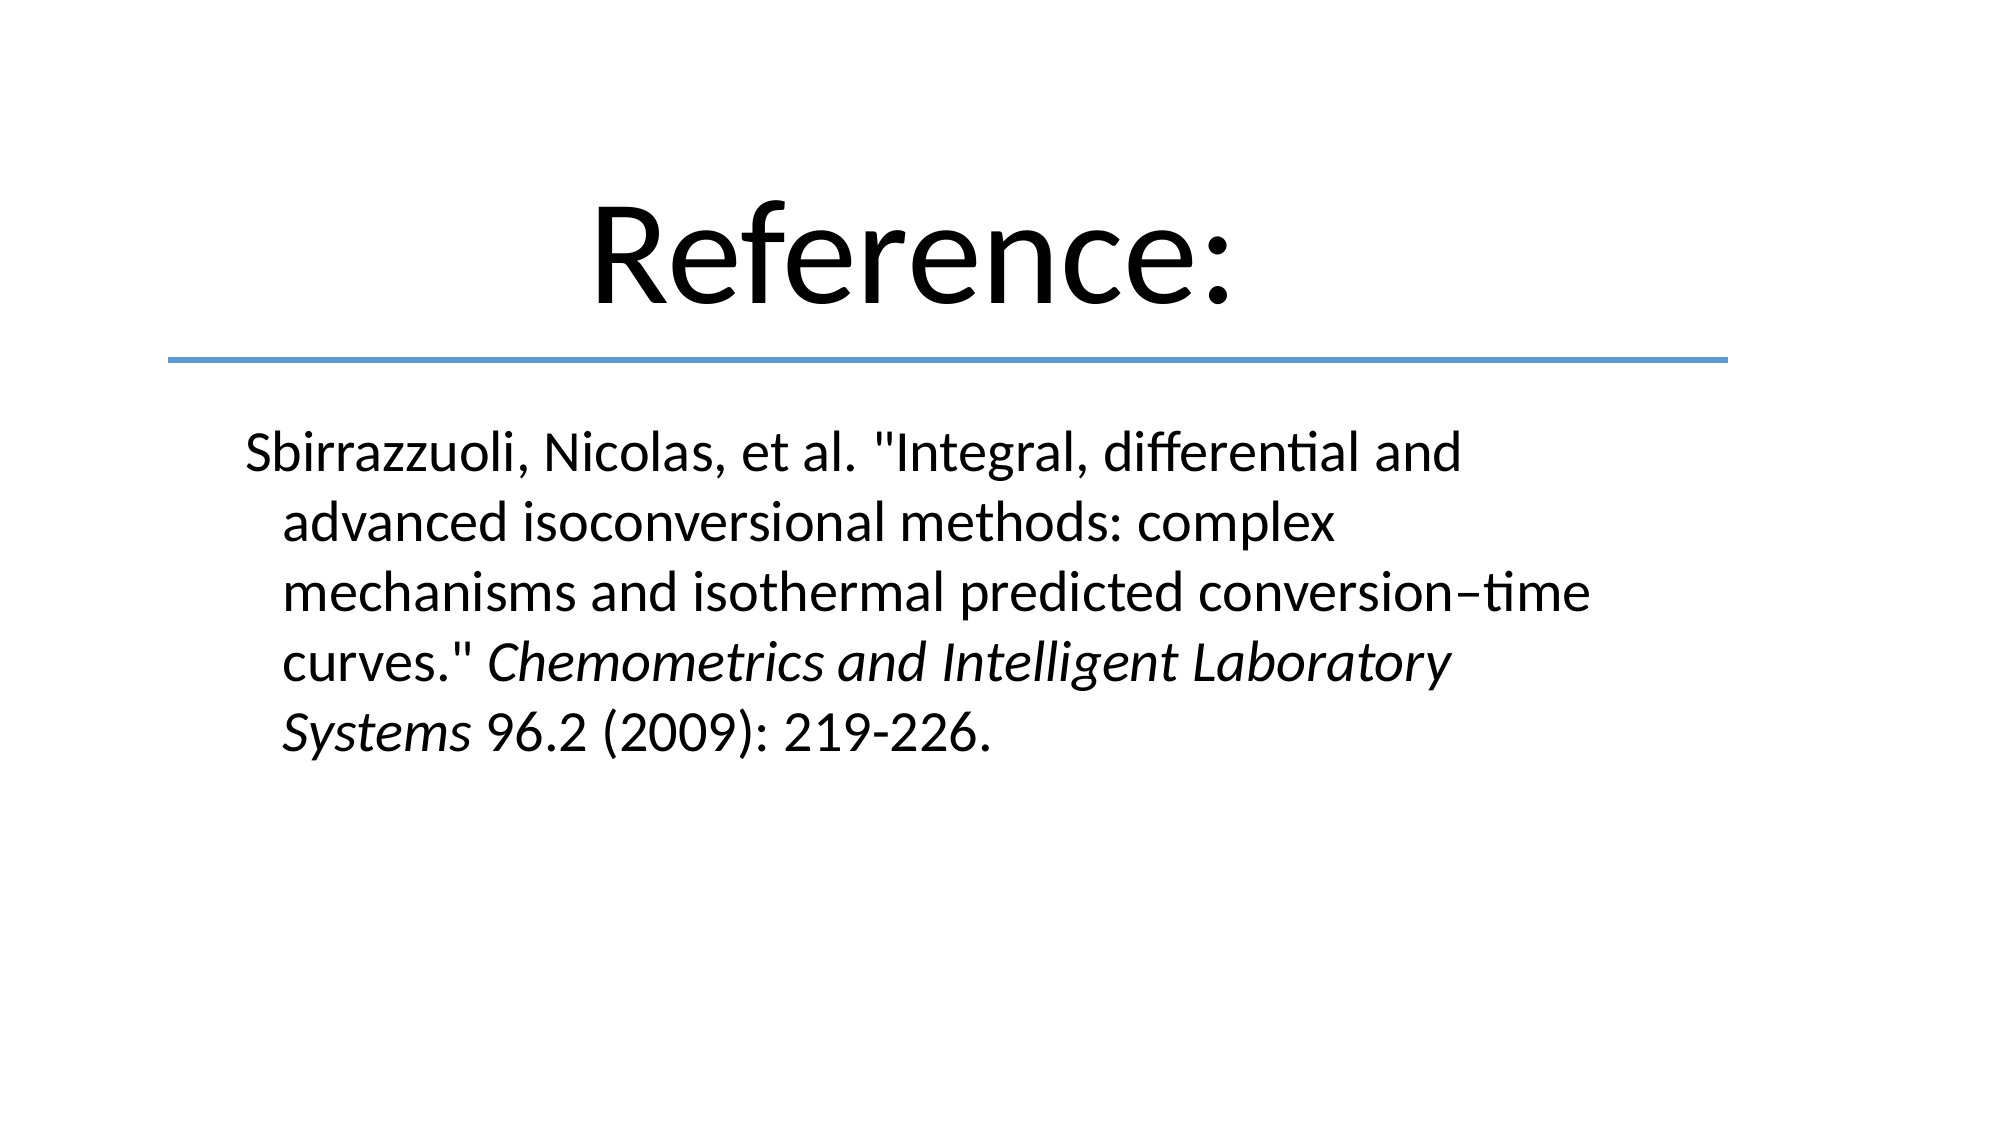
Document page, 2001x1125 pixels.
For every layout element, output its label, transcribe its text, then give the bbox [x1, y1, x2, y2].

text_box Sbirrazzuoli, Nicolas, et al. "Integral, differential and advanced isoconversional methods: complex mechanisms and isothermal predicted conversion–time curves." Chemometrics and Intelligent Laboratory Systems 96.2 (2009): 219-226. [230, 405, 1657, 771]
text_box Reference: [197, 145, 1631, 341]
